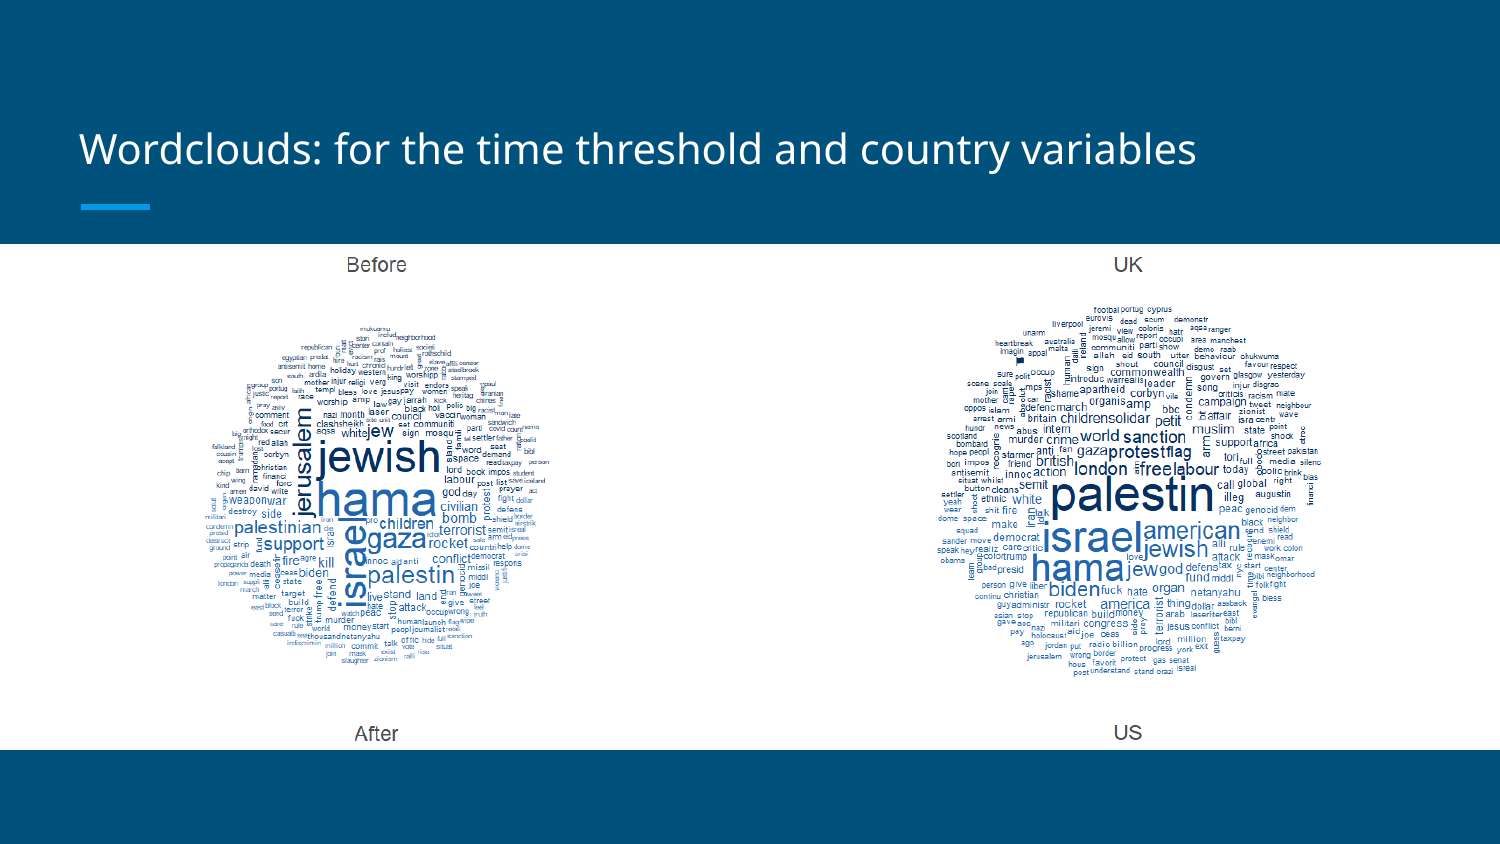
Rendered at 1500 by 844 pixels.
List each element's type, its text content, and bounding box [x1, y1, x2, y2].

title Wordclouds: for the time threshold and country variables [63, 75, 1437, 188]
picture [0, 245, 1500, 749]
